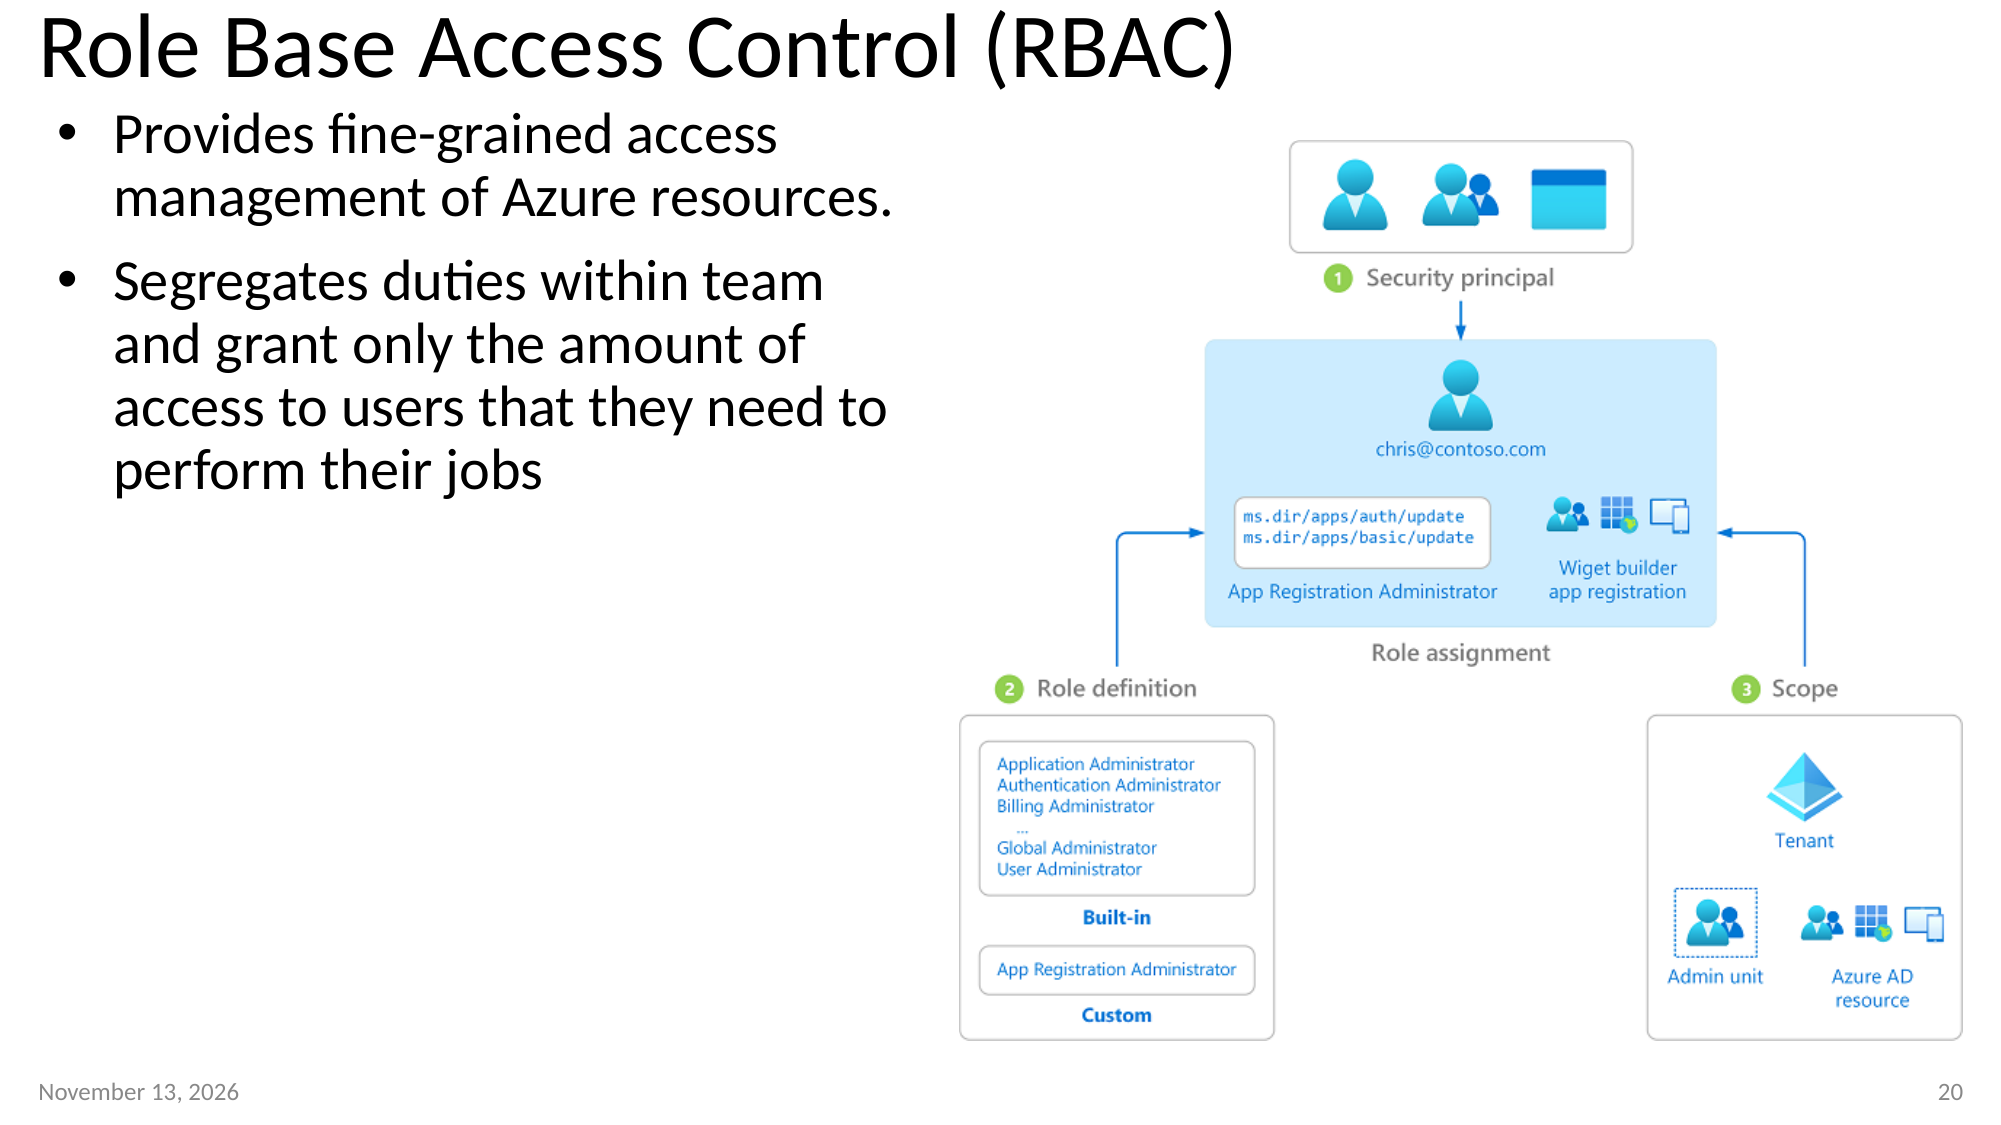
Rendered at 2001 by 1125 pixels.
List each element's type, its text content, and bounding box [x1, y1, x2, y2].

title Role Base Access Control (RBAC) [23, 0, 1979, 96]
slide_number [23, 1061, 474, 1121]
picture [958, 140, 1963, 1041]
list Provides fine-grained access management of Azure resources. Segregates duties within team and grant only the amount of access to users that they need to perform their jobs [23, 95, 936, 1061]
slide_number 20 [1859, 1060, 1979, 1121]
